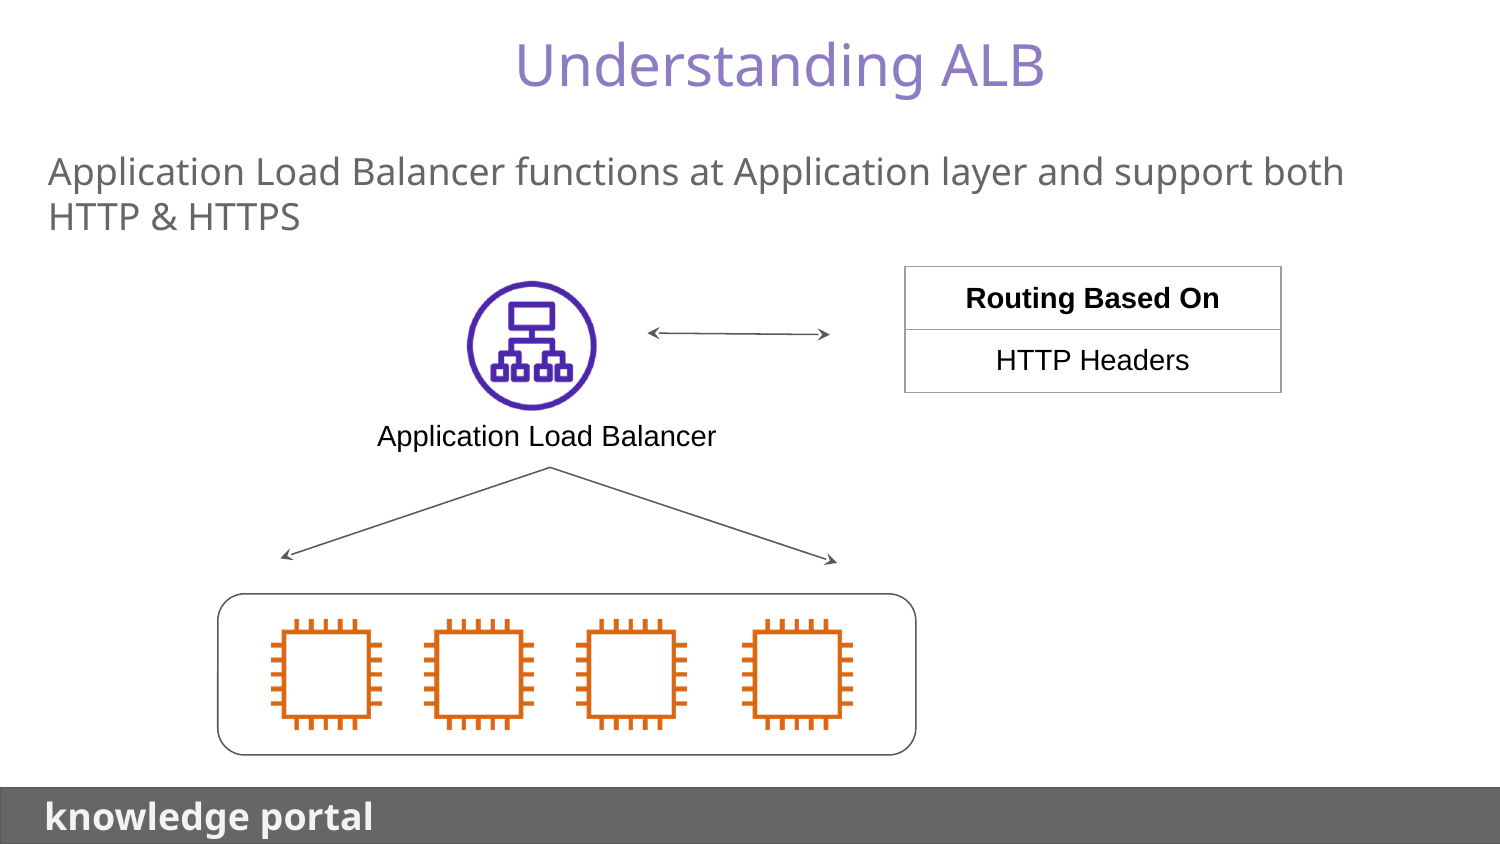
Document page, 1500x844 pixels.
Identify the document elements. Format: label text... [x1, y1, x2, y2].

subtitle Understanding ALB [240, 13, 1314, 70]
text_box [279, 467, 548, 559]
table_cell HTTP Headers [906, 330, 1280, 392]
picture [268, 616, 384, 733]
picture [573, 616, 689, 733]
text_box Application Load Balancer functions at Application layer and support both HTTP & HTTPS [32, 132, 1421, 223]
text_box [549, 467, 838, 564]
picture [739, 616, 855, 733]
text_box Application Load Balancer [362, 402, 738, 466]
table_header Routing Based On [906, 267, 1280, 329]
text_box [217, 593, 916, 755]
picture [420, 616, 537, 733]
picture [460, 274, 603, 416]
text_box knowledge portal [0, 787, 1500, 844]
